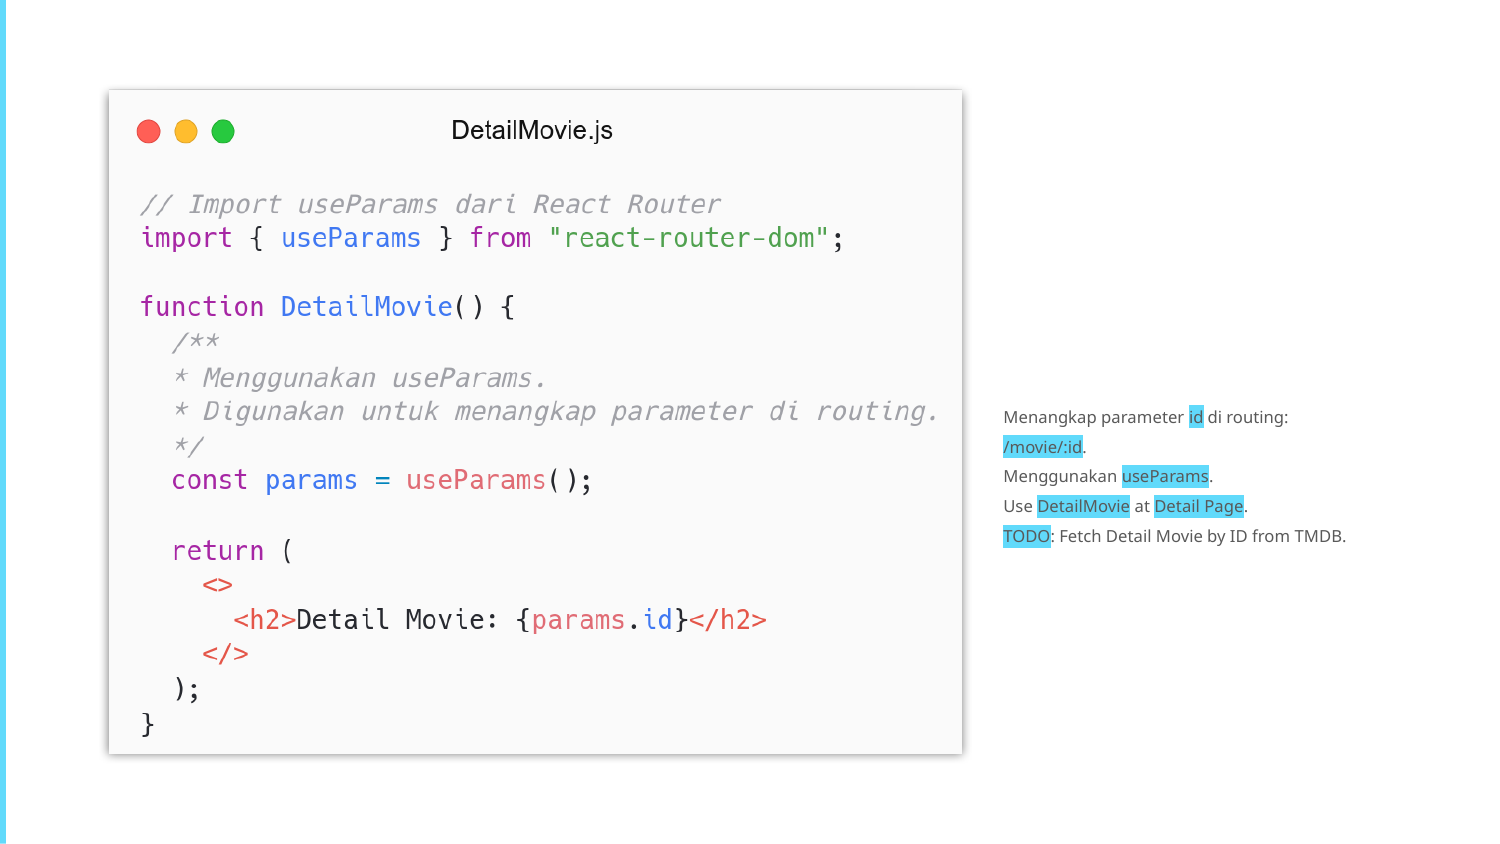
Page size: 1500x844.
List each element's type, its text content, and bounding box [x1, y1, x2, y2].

text_box Menangkap parameter id di routing: /movie/:id. Menggunakan useParams. Use DetailMovie at Detail Page. TODO: Fetch Detail Movie by ID from TMDB. [988, 381, 1391, 562]
text_box [0, 0, 6, 844]
picture [108, 89, 962, 755]
